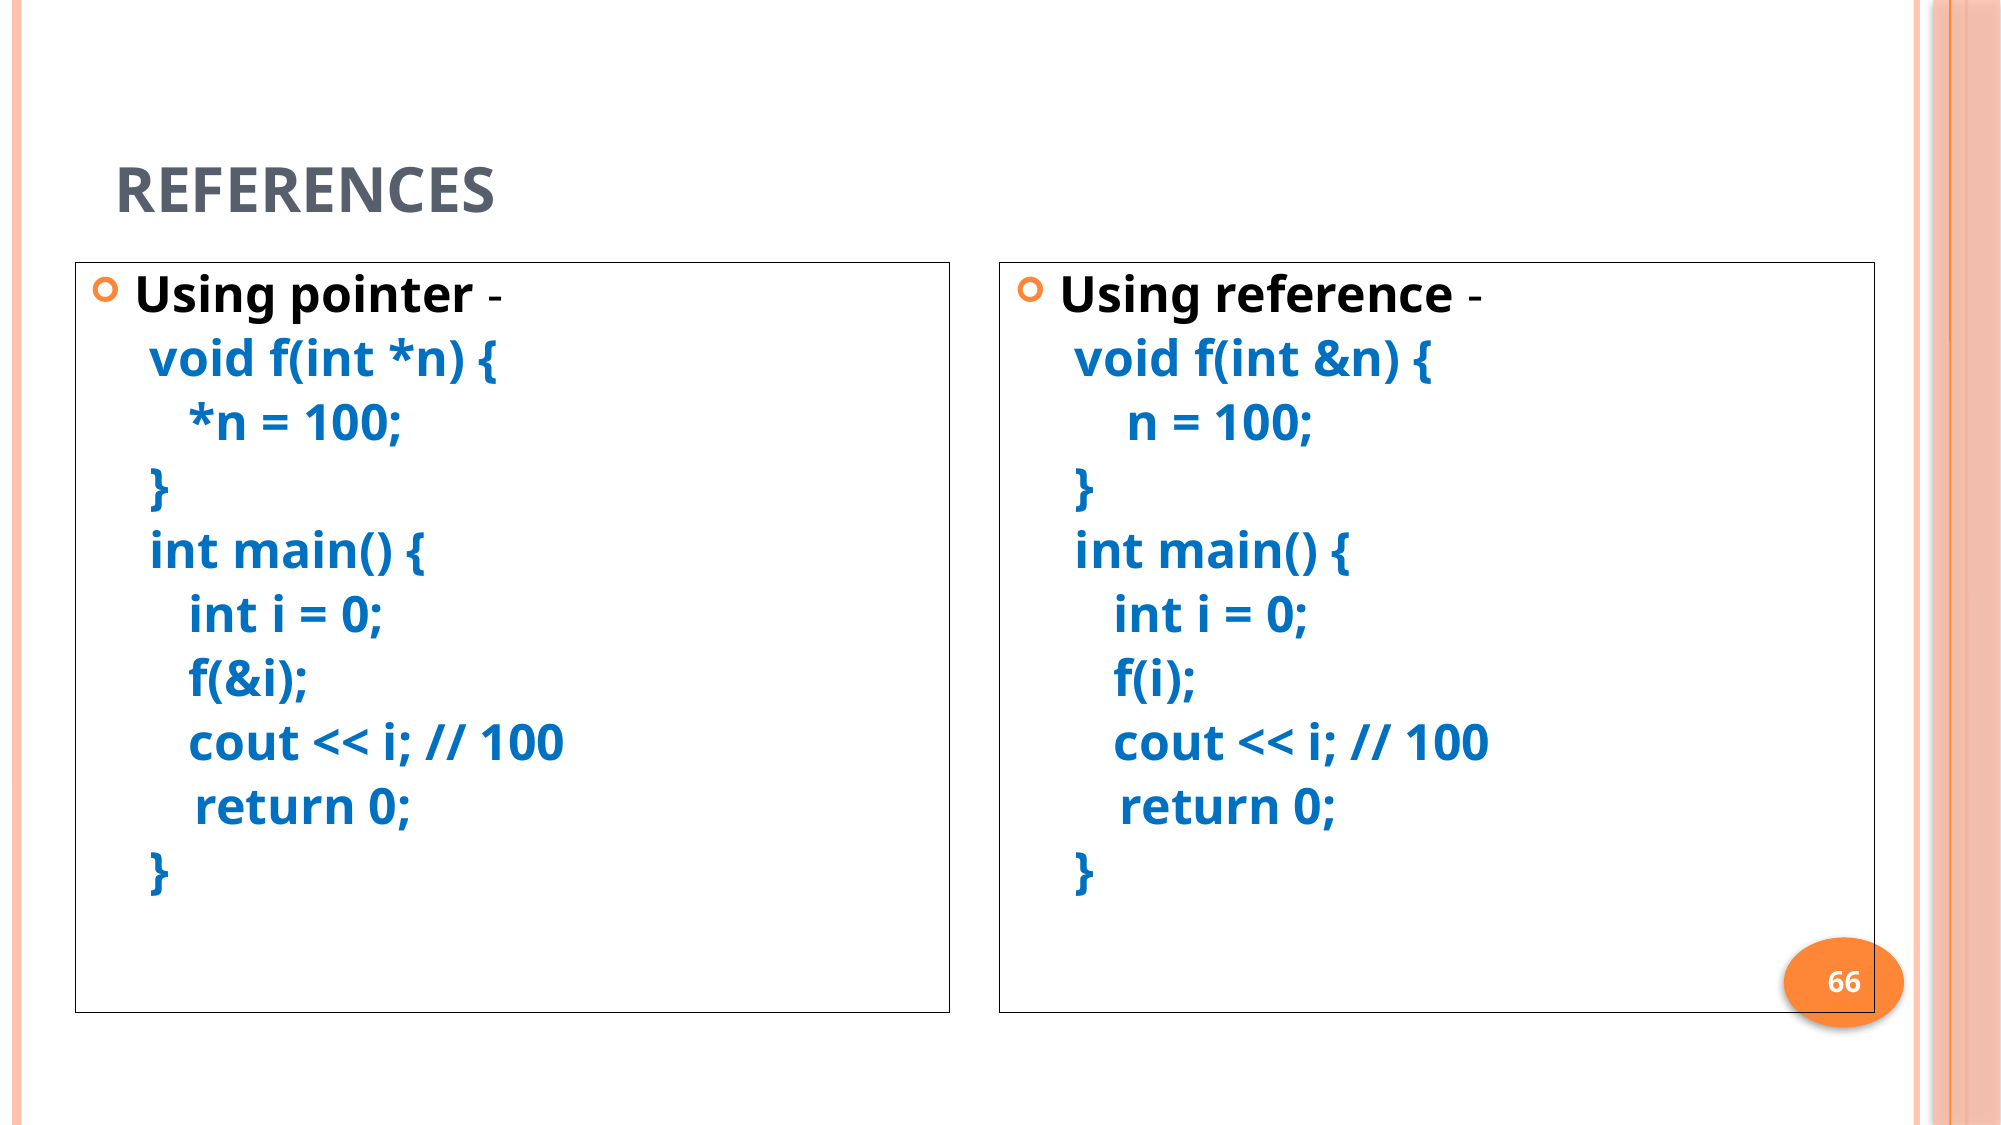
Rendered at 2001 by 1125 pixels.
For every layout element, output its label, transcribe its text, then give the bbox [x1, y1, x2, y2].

text_box Using pointer - void f(int *n) { *n = 100; } int main() { int i = 0; f(&i); cout << i; // 100 return 0; } [75, 262, 950, 1013]
text_box Using reference - void f(int &n) { n = 100; } int main() { int i = 0; f(i); cout << i; // 100 return 0; } [999, 262, 1875, 1013]
title References [99, 45, 1784, 233]
slide_number 66 [1777, 940, 1912, 1027]
